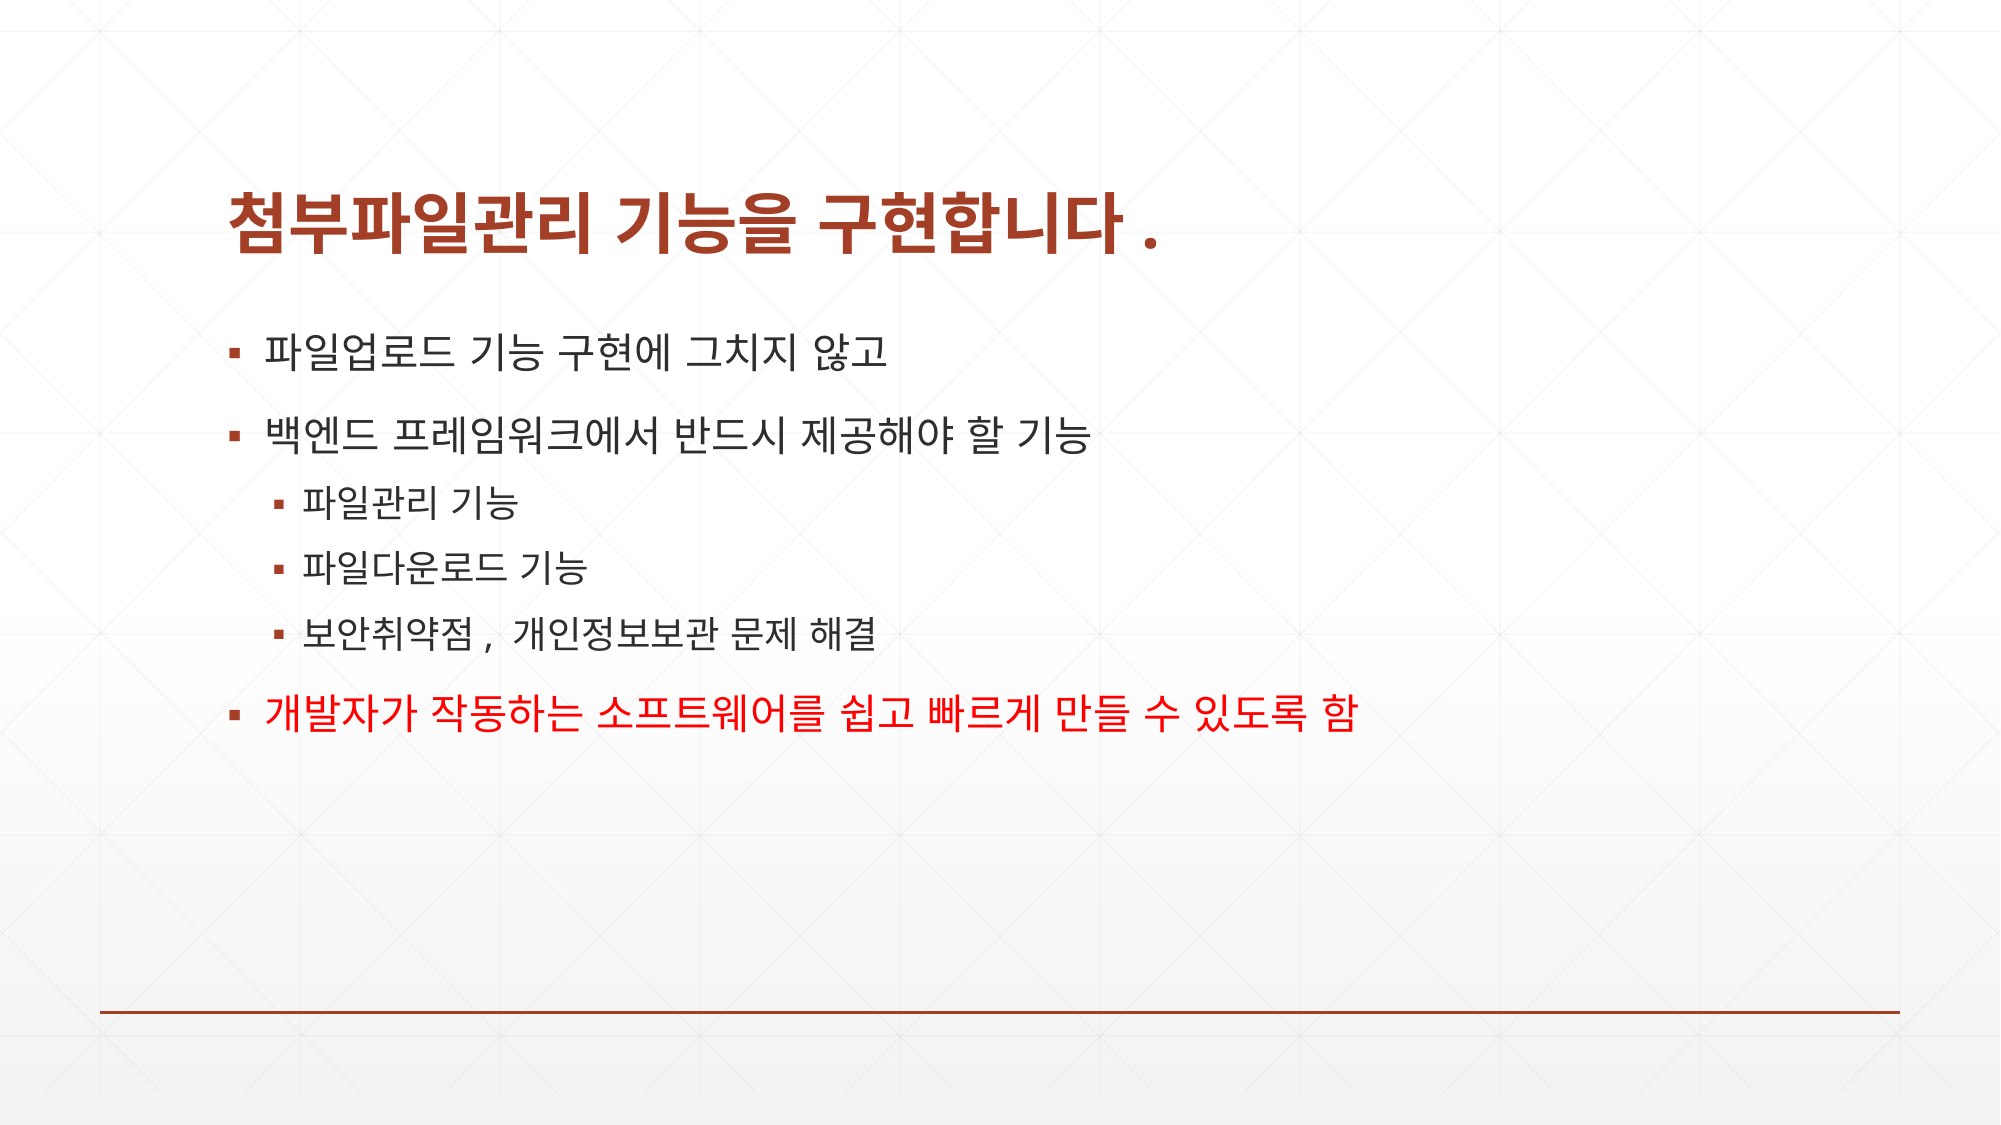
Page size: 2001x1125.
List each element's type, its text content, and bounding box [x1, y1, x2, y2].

title 첨부파일관리 기능을 구현합니다. [212, 82, 1788, 271]
list 파일업로드 기능 구현에 그치지 않고 백엔드 프레임워크에서 반드시 제공해야 할 기능 파일관리 기능 파일다운로드 기능 보안취약점, 개인정보보관 문제 해결 개발자가 작동하는 소프트웨어를 쉽고 빠르게 만들 수 있도록 함 [212, 324, 1788, 950]
